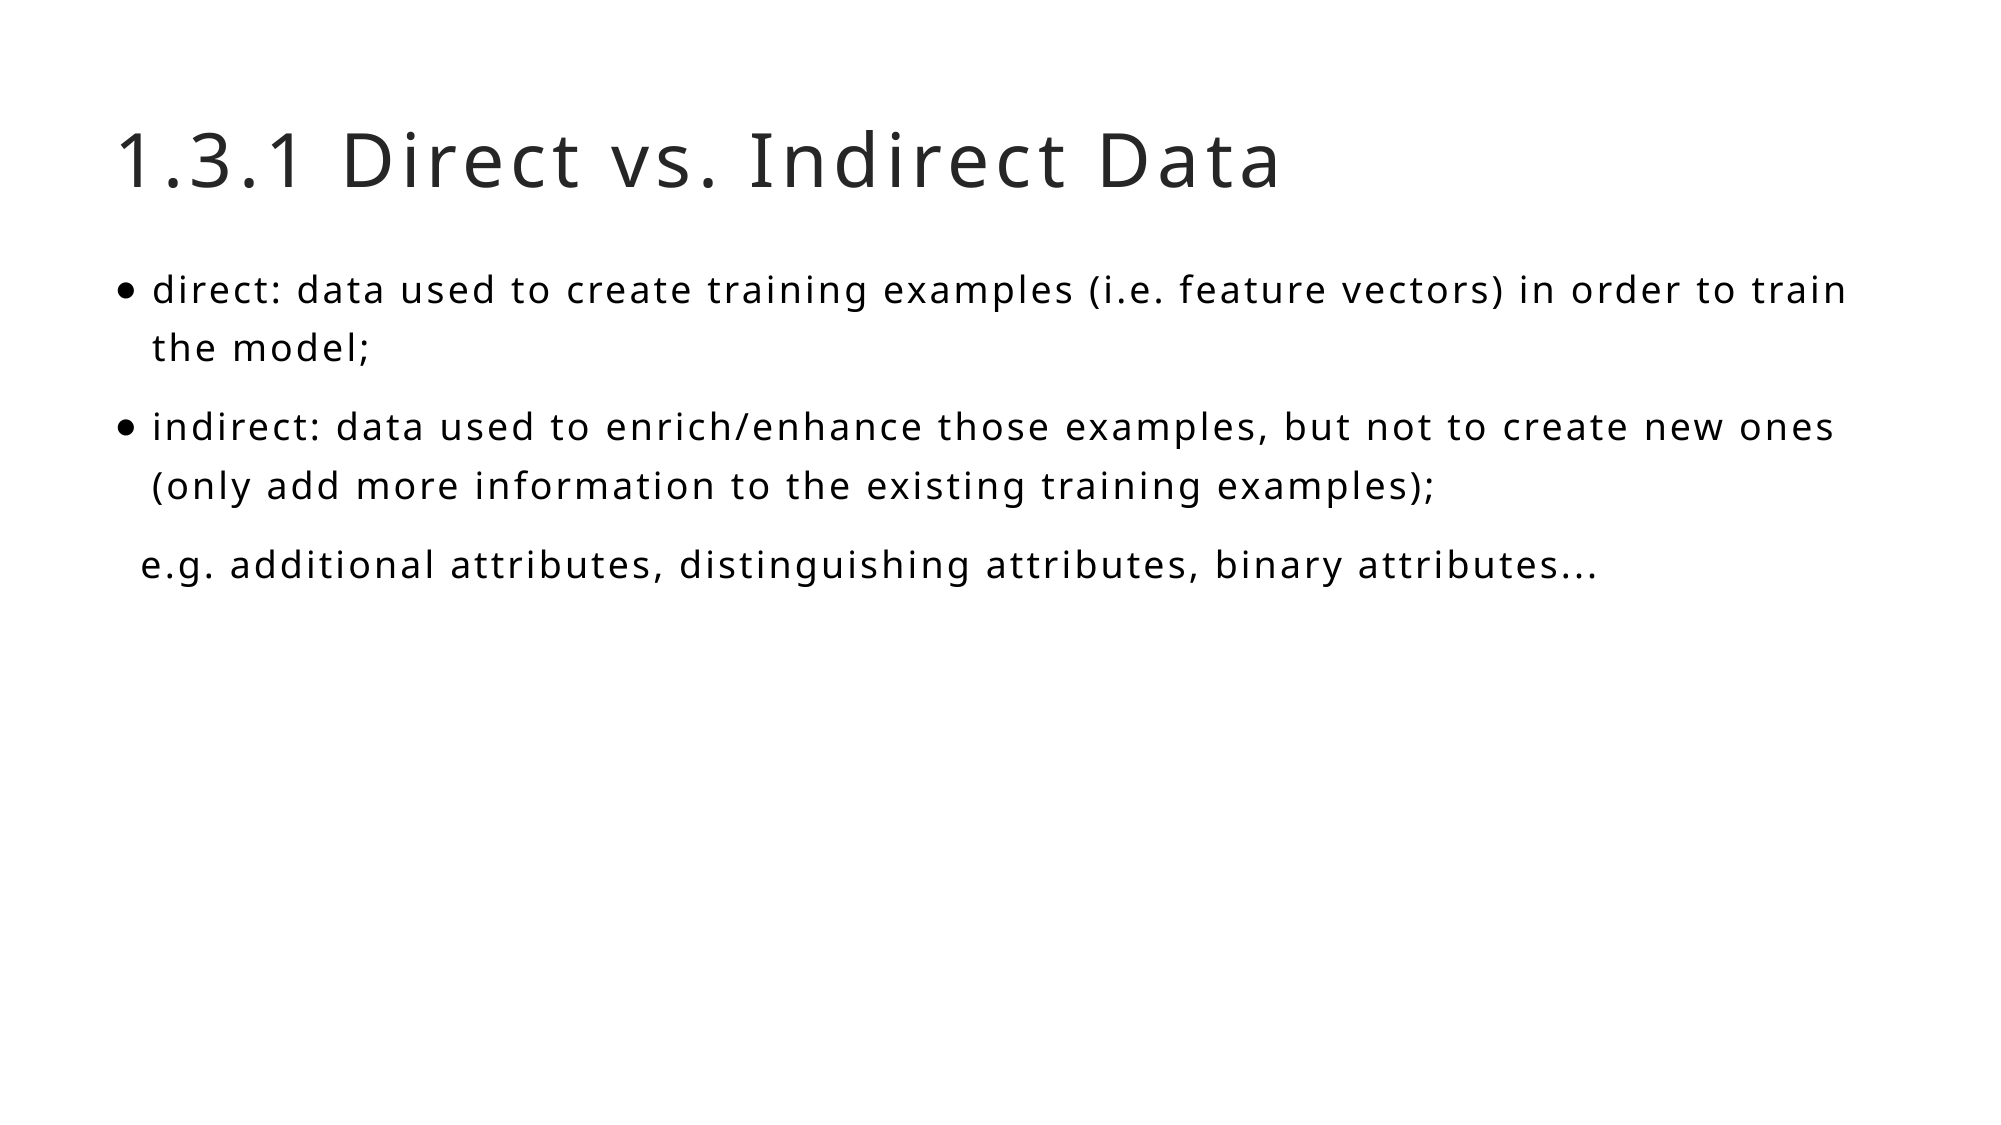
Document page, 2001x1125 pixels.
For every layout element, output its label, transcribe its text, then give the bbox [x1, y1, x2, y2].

title 1.3.1 Direct vs. Indirect Data [99, 99, 1900, 216]
list direct: data used to create training examples (i.e. feature vectors) in order to train the model; indirect: data used to enrich/enhance those examples, but not to create new ones (only add more information to the existing training examples); e.g. additional attributes, distinguishing attributes, binary attributes... [99, 244, 1900, 1026]
